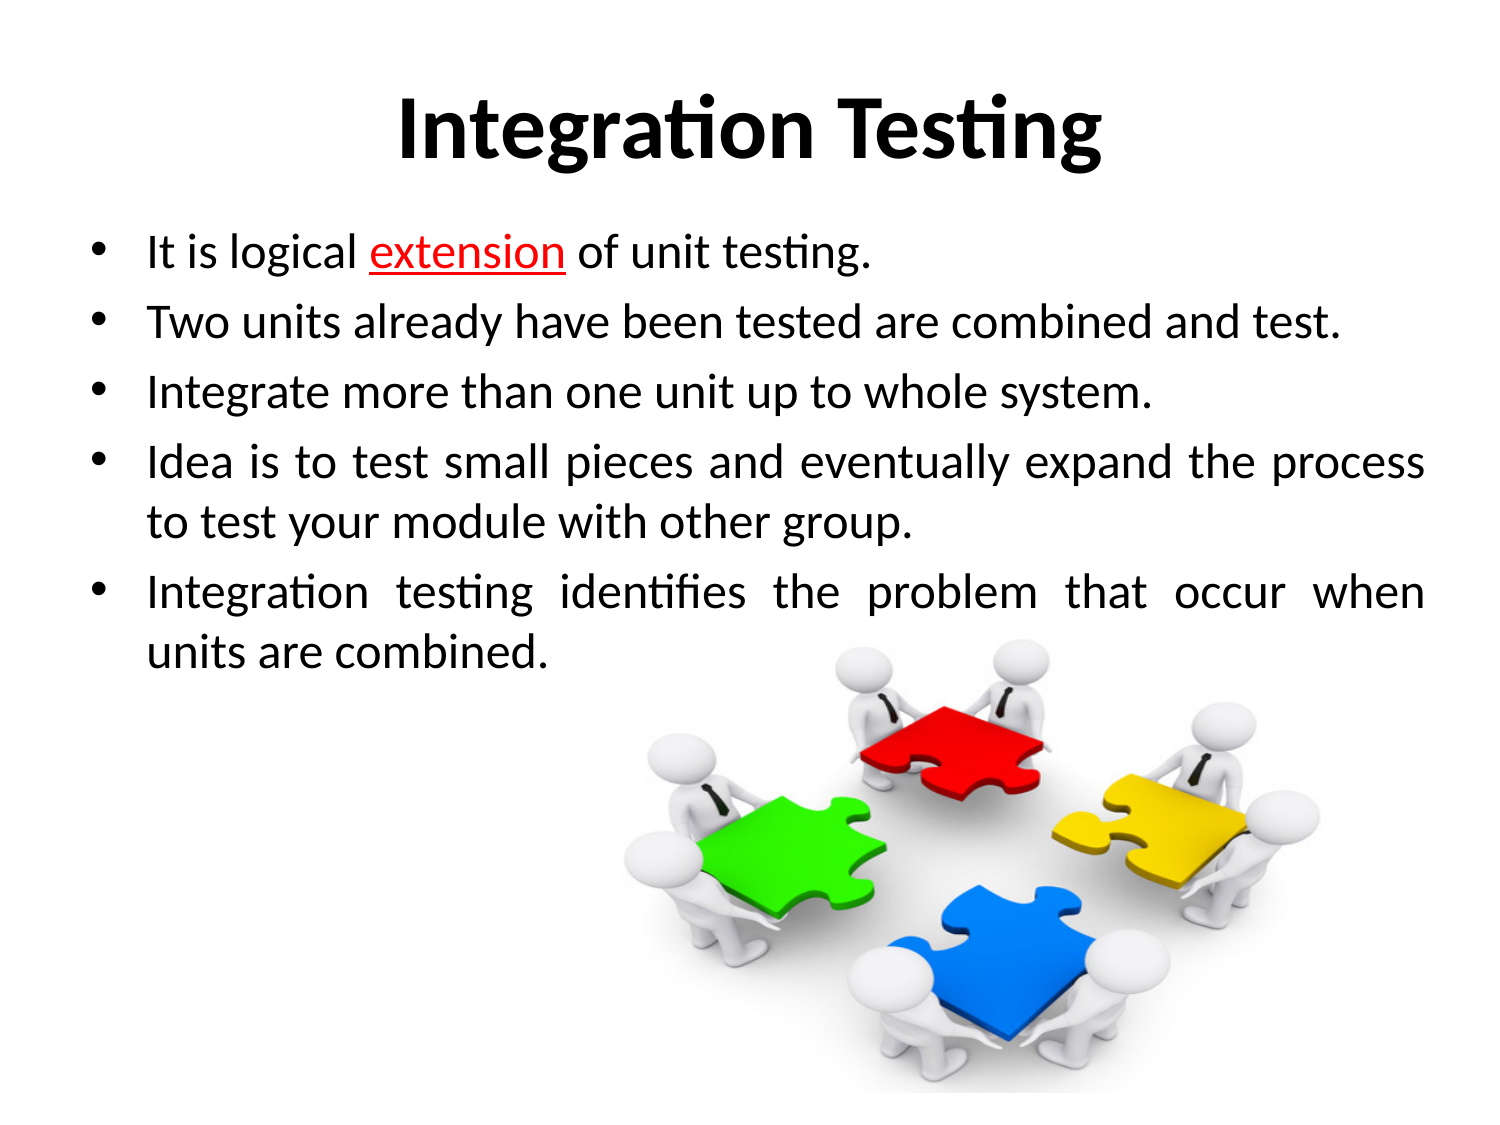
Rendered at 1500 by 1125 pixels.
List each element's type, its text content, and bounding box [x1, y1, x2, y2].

picture [609, 632, 1332, 1094]
title Integration Testing [75, 45, 1425, 200]
list It is logical extension of unit testing. Two units already have been tested are combined and test. Integrate more than one unit up to whole system. Idea is to test small pieces and eventually expand the process to test your module with other group. Integration testing identifies the problem that occur when units are combined. [75, 210, 1442, 680]
